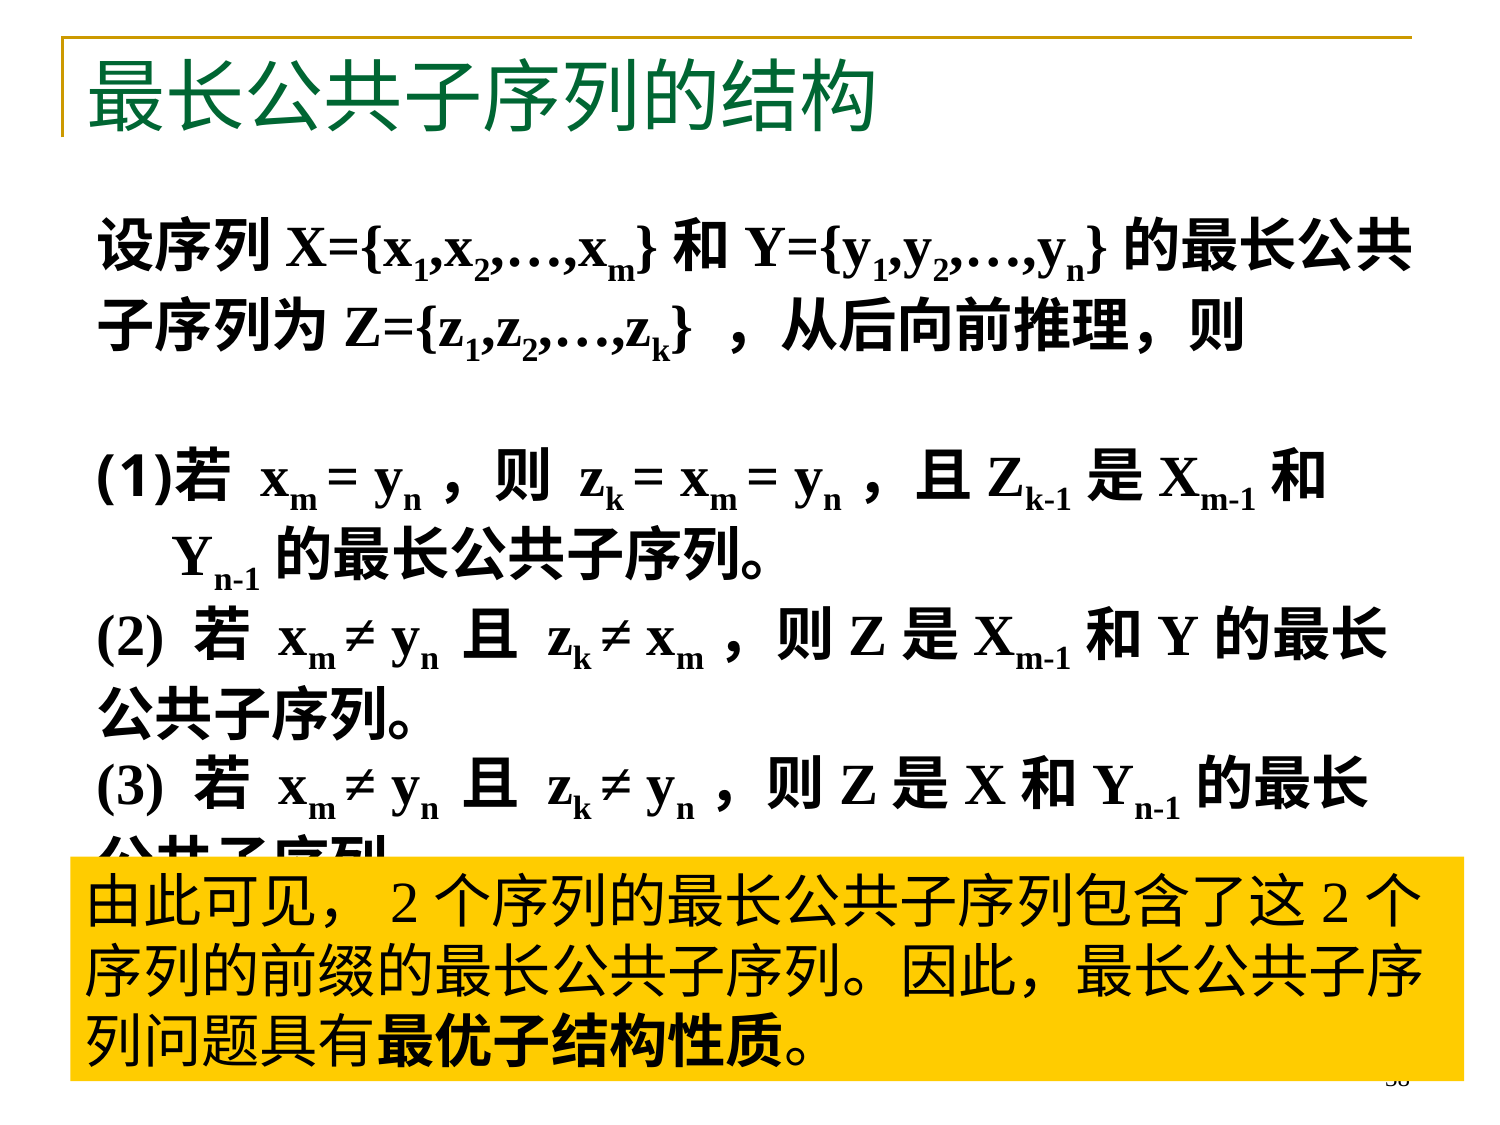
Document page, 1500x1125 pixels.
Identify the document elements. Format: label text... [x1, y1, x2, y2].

slide_number 38 [1074, 1082, 1426, 1100]
text_box 最长公共子序列的结构 [71, 41, 963, 149]
text_box 设序列X={x1,x2,…,xm}和Y={y1,y2,…,yn}的最长公共子序列为Z={z1,z2,…,zk} ，从后向前推理，则 若 xm = yn，则 zk = xm = yn，且Zk-1是Xm-1和Yn-1的最长公共子序列。 (2) 若 xm ≠ yn 且 zk ≠ xm，则Z是Xm-1和Y的最长公共子序列。 (3) 若 xm ≠ yn 且 zk ≠ yn，则Z是X和Yn-1的最长公共子序列。 [81, 201, 1430, 856]
text_box 由此可见，2个序列的最长公共子序列包含了这2个序列的前缀的最长公共子序列。因此，最长公共子序列问题具有最优子结构性质。 [70, 856, 1465, 1082]
